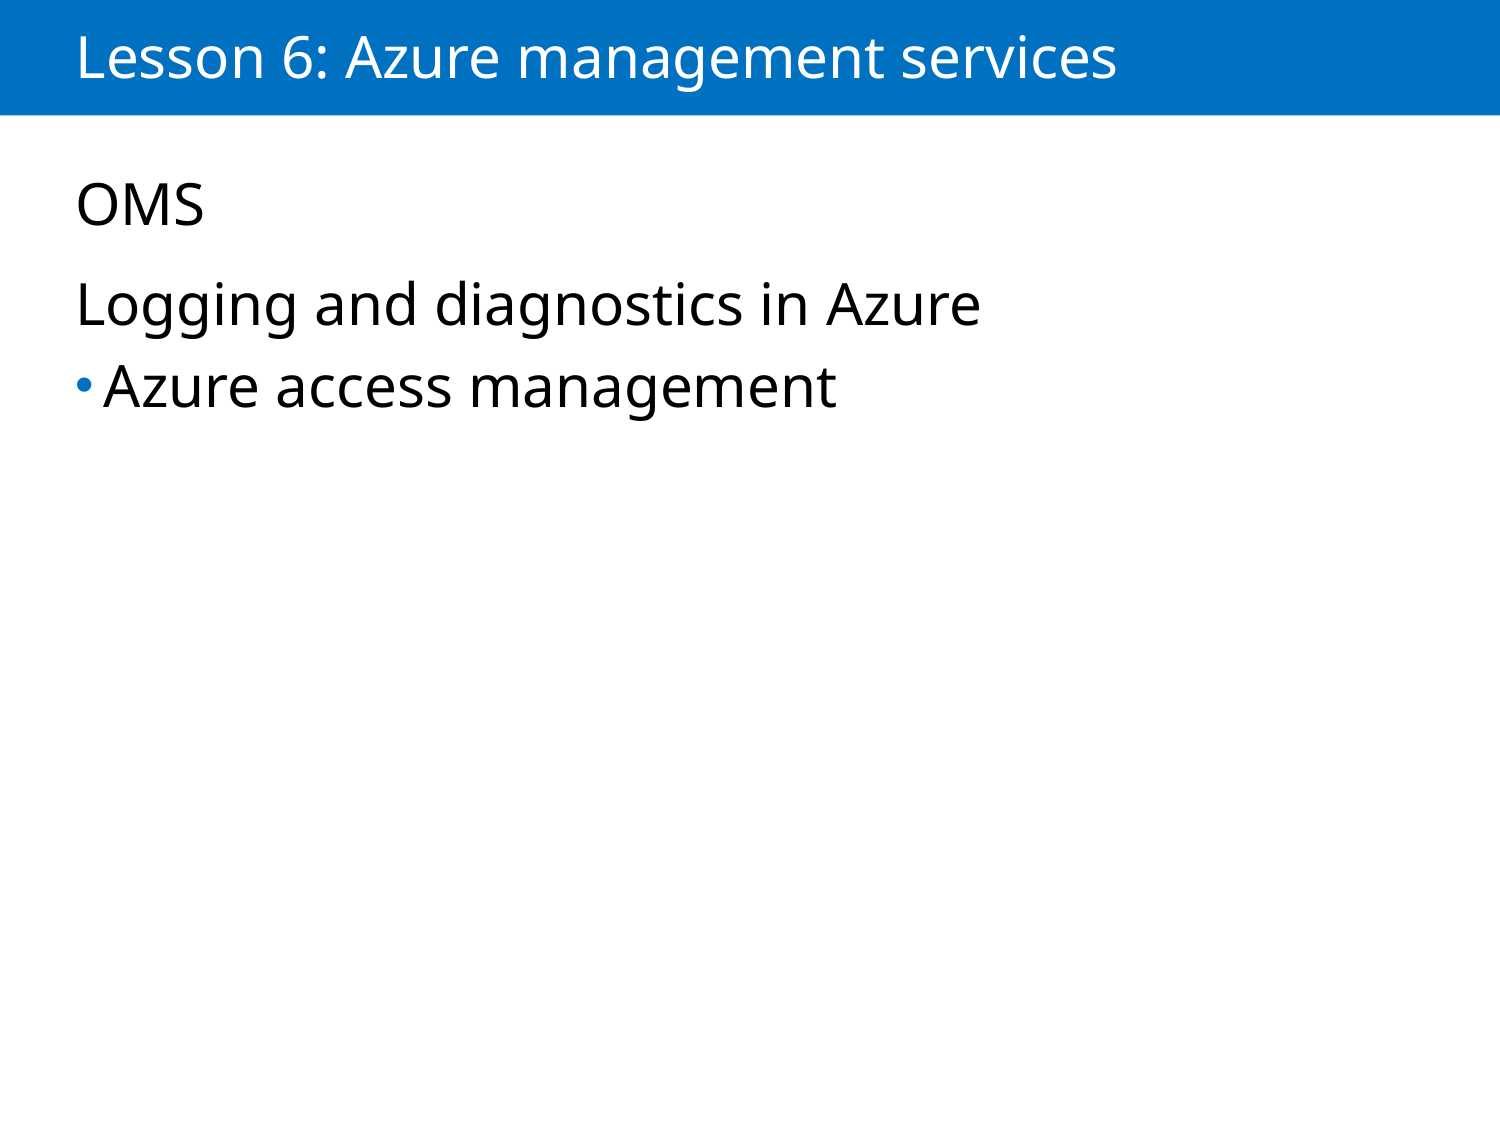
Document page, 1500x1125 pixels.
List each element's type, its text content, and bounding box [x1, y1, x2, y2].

list OMS Logging and diagnostics in Azure Azure access management [74, 167, 1408, 1013]
title Lesson 6: Azure management services [75, 0, 1351, 122]
